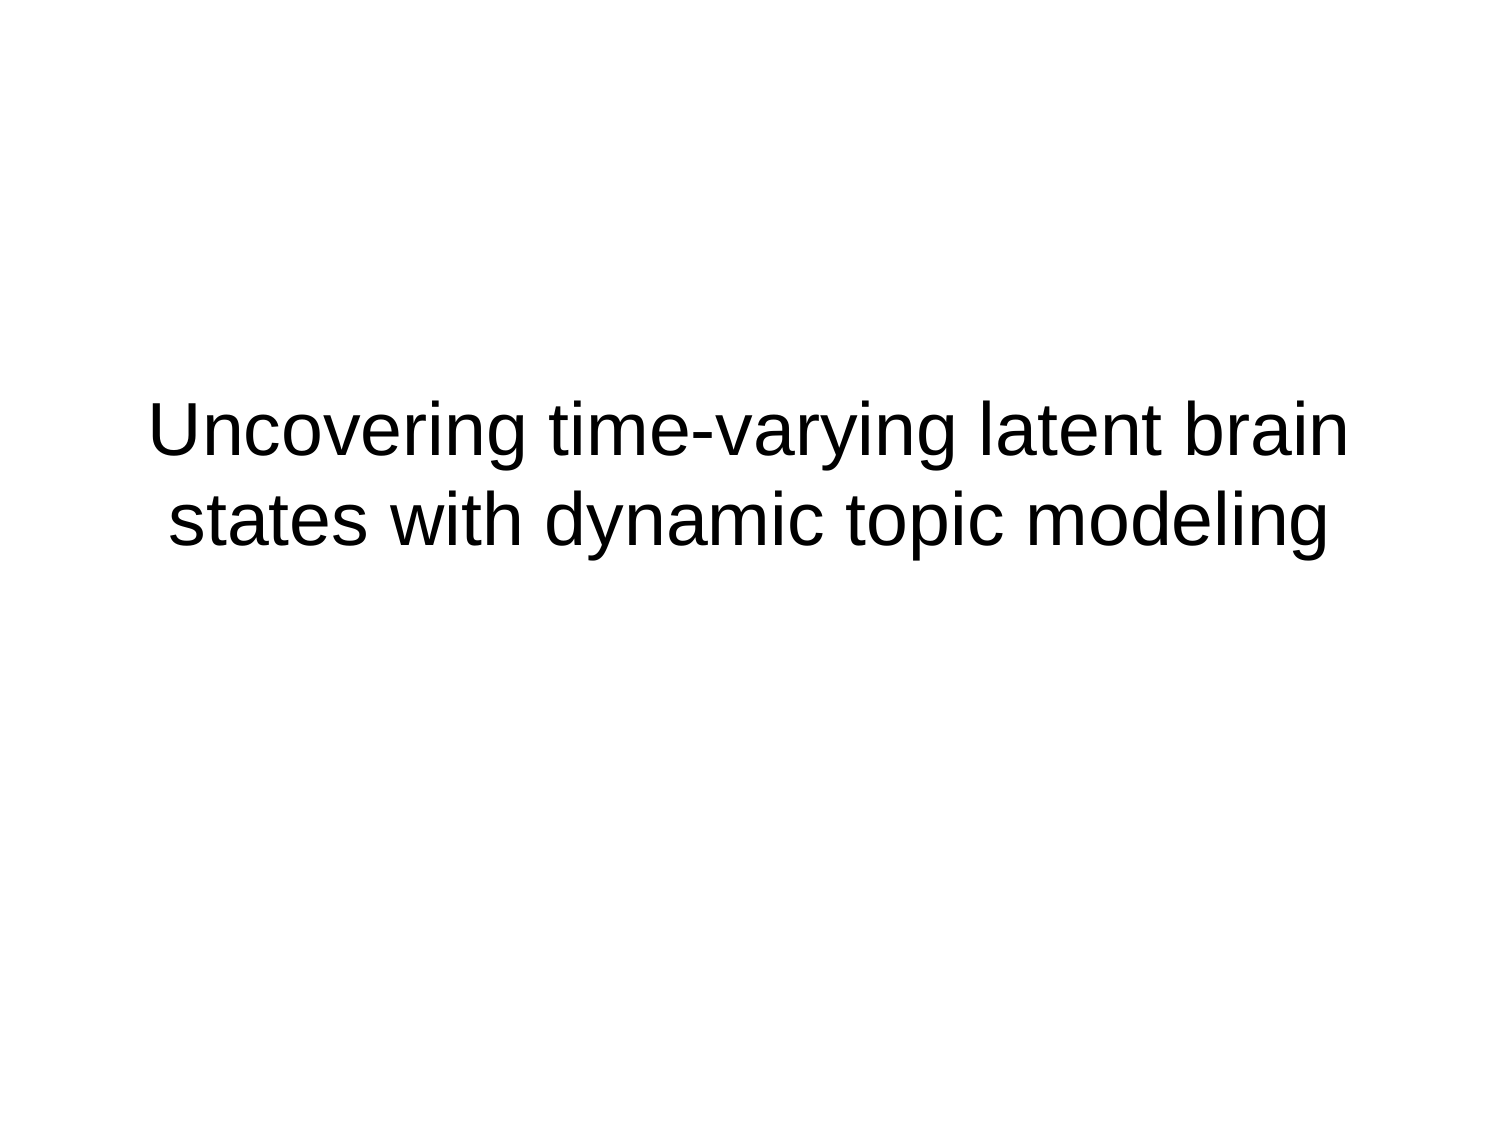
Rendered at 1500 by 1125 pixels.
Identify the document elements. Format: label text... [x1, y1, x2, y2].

title Uncovering time-varying latent brain states with dynamic topic modeling [112, 349, 1388, 591]
